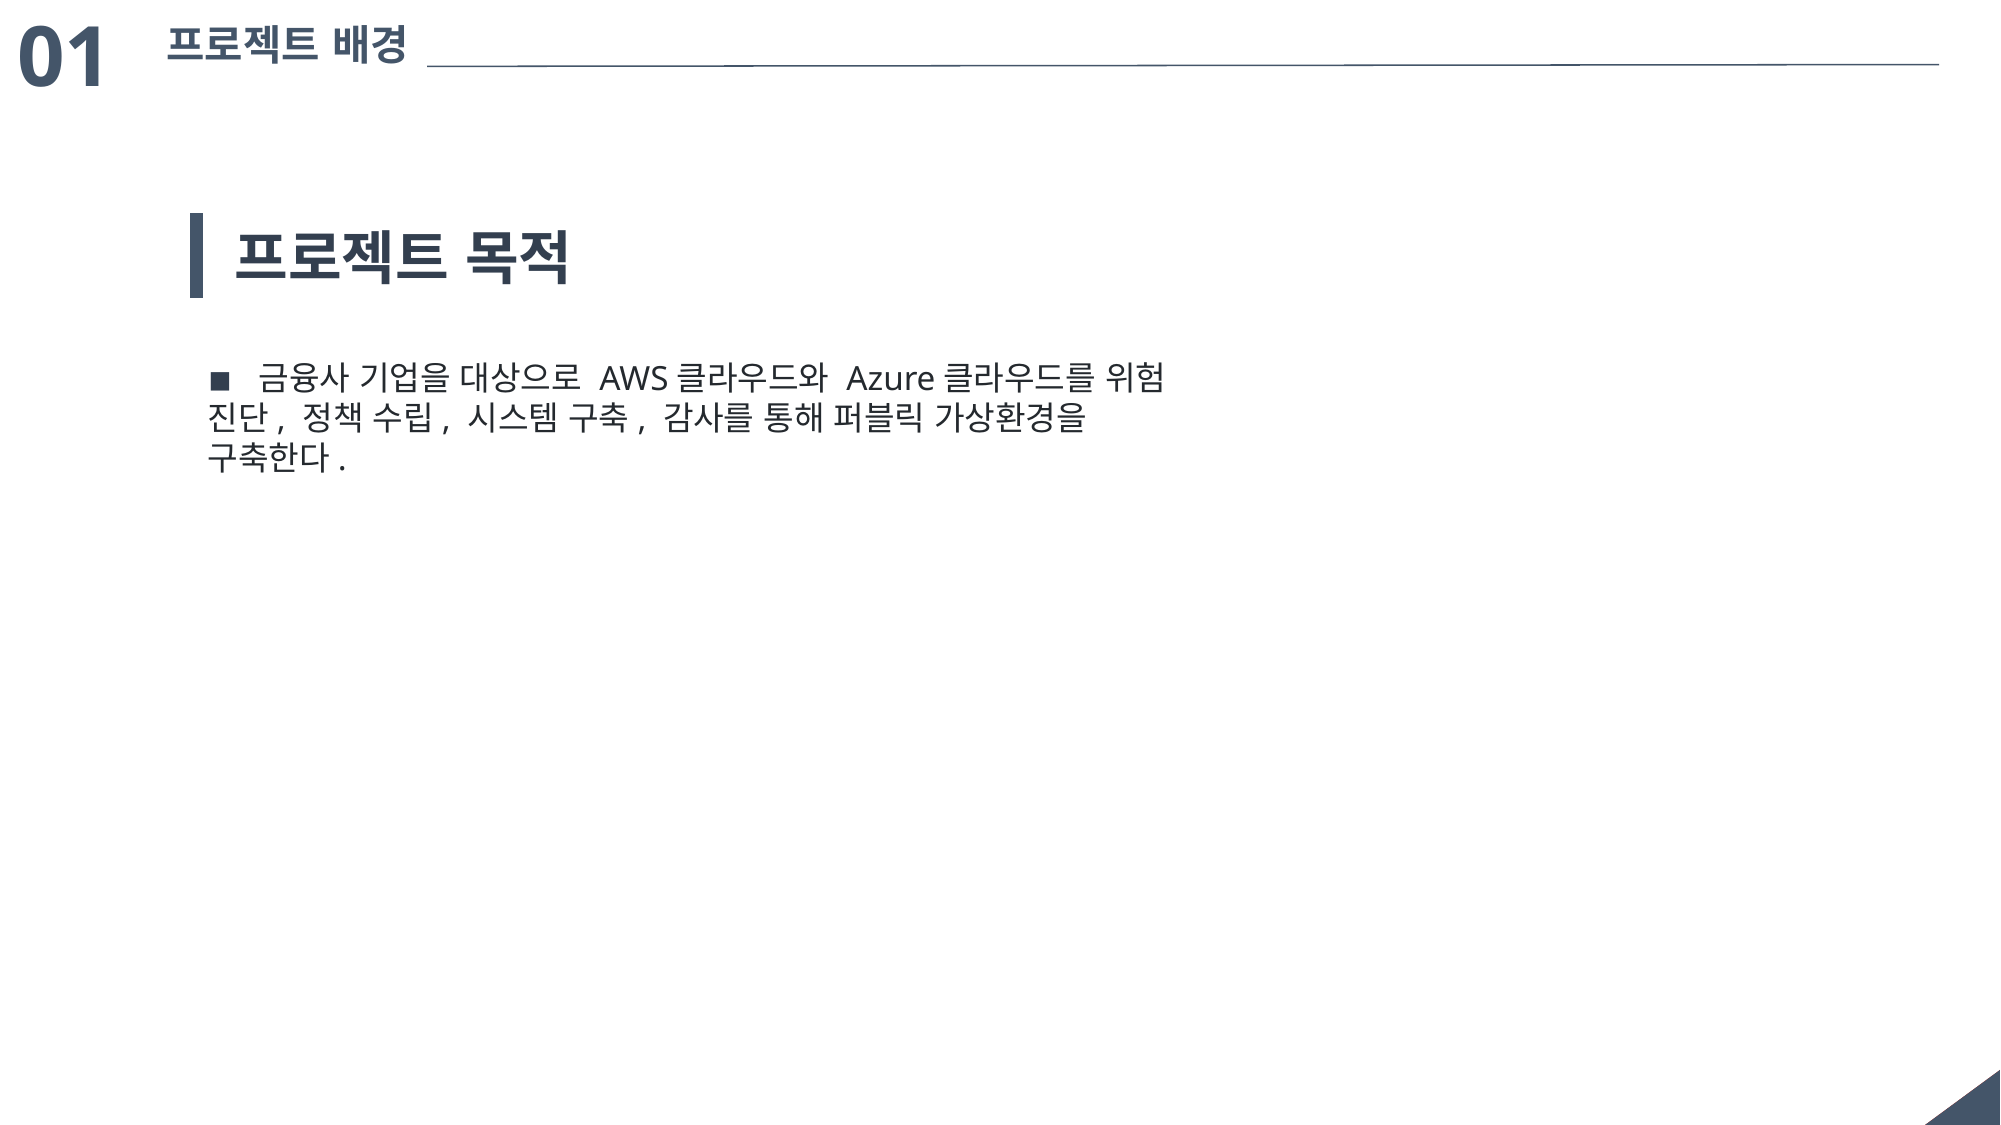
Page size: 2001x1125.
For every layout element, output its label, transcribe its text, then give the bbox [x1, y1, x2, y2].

text_box ◾ 금융사 기업을 대상으로 AWS클라우드와 Azure클라우드를 위험 진단, 정책 수립, 시스템 구축, 감사를 통해 퍼블릭 가상환경을 구축한다. [193, 349, 1233, 565]
text_box 프로젝트 목적 [220, 214, 1437, 299]
text_box 프로젝트 배경 [151, 10, 425, 76]
text_box [190, 213, 203, 298]
text_box 01 [2, 0, 194, 111]
